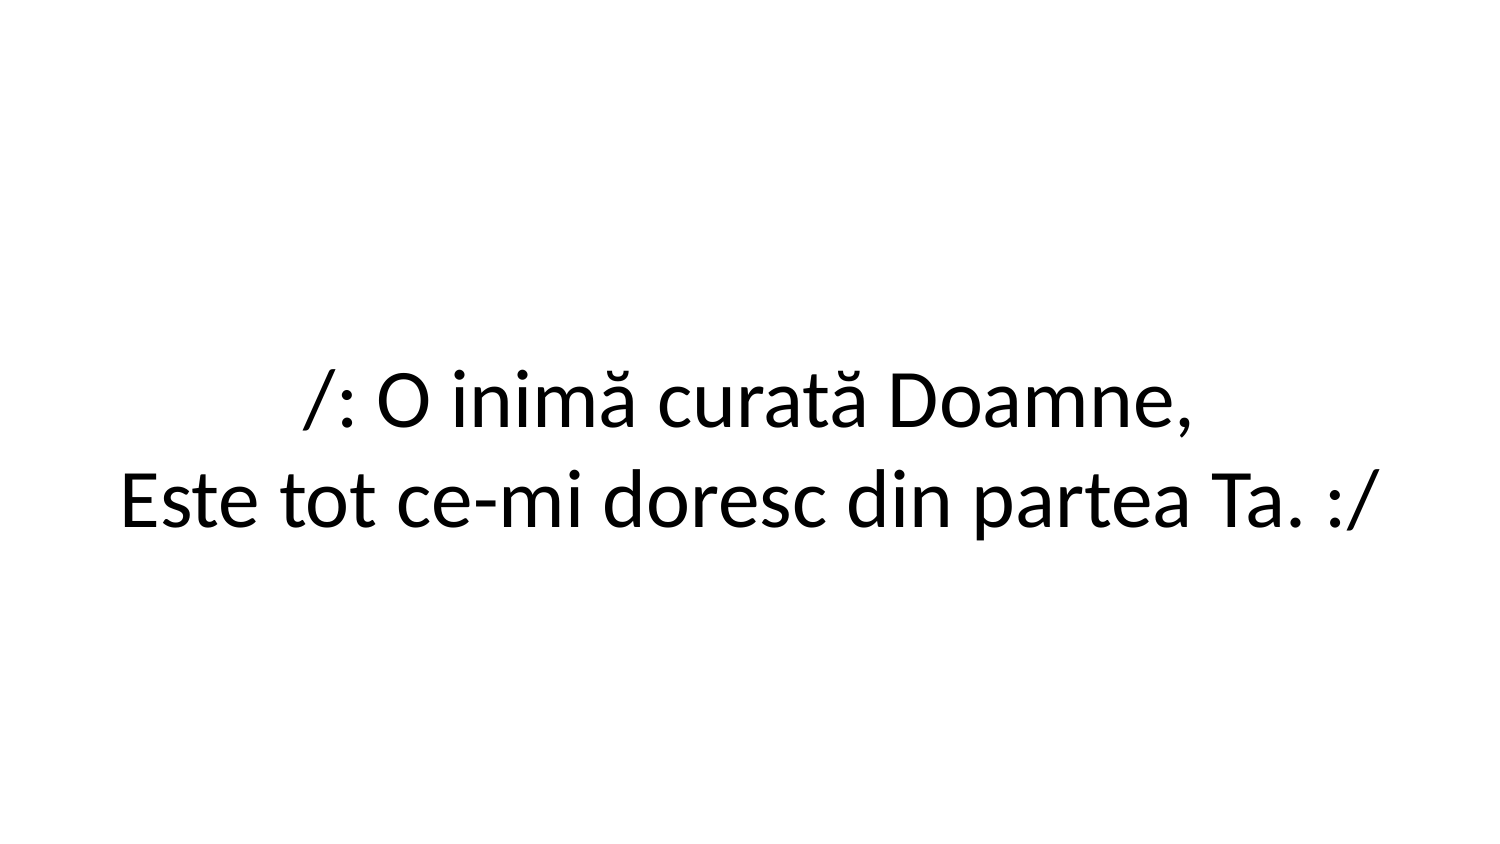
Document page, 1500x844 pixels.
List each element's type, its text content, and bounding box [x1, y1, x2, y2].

text_box /: O inimă curată Doamne, Este tot ce-mi doresc din partea Ta. :/ [104, 292, 1396, 552]
